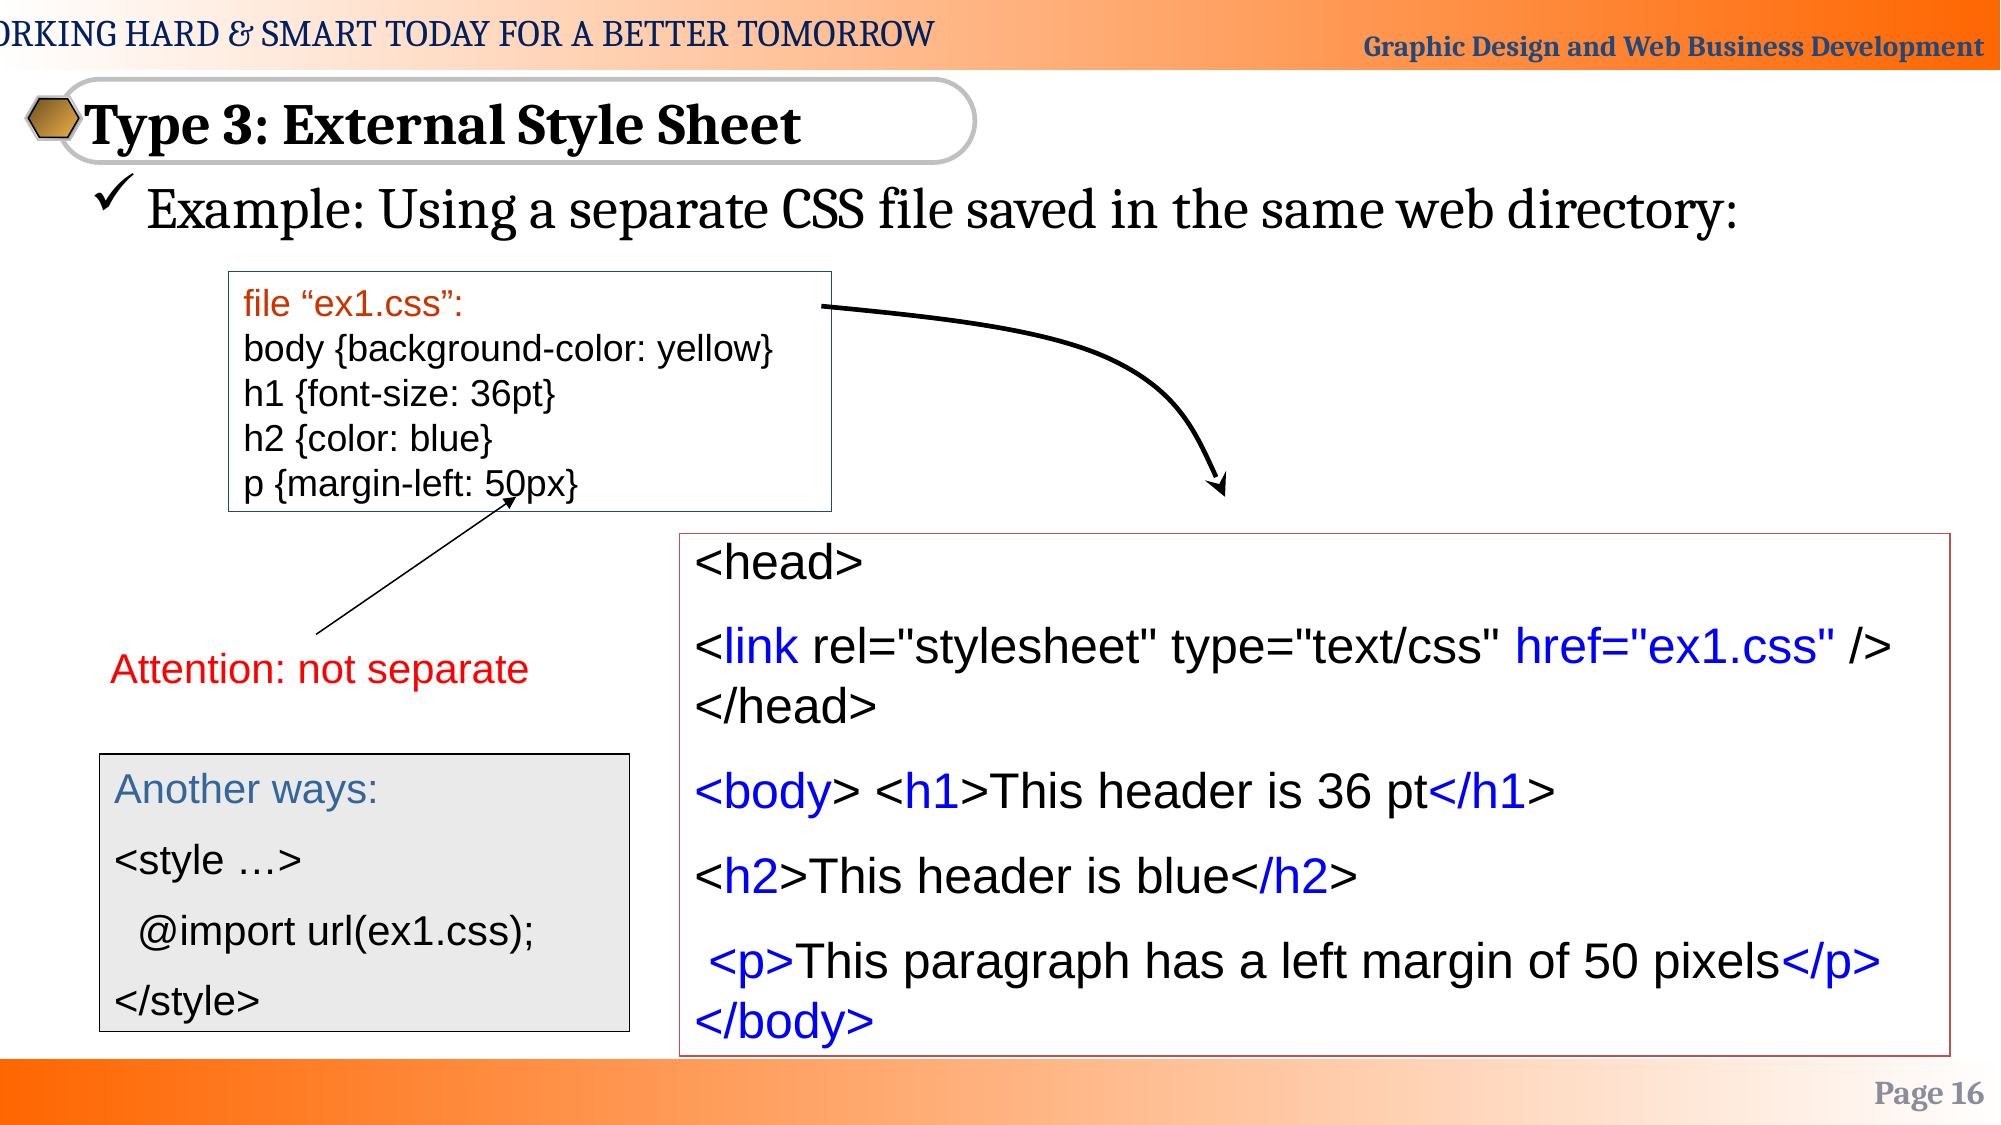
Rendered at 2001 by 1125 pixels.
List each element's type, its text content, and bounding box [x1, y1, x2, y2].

text_box Example: Using a separate CSS file saved in the same web directory: [74, 176, 1950, 1038]
text_box file “ex1.css”: body {background-color: yellow} h1 {font-size: 36pt} h2 {color: blue} p {margin-left: 50px} [228, 271, 832, 512]
slide_number Page 2 [1609, 0, 1613, 36]
slide_number Page 16 [1533, 1060, 2000, 1121]
text_box <head> <link rel="stylesheet" type="text/css" href="ex1.css" /> </head> <body> <h1>This header is 36 pt</h1> <h2>This header is blue</h2> <p>This paragraph has a left margin of 50 pixels</p> </body> [679, 533, 1950, 1057]
text_box Another ways: <style …> @import url(ex1.css); </style> [99, 754, 630, 1032]
text_box [821, 305, 1226, 497]
text_box [316, 496, 517, 635]
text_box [24, 78, 976, 163]
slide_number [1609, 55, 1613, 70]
text_box Attention: not separate [95, 634, 557, 700]
